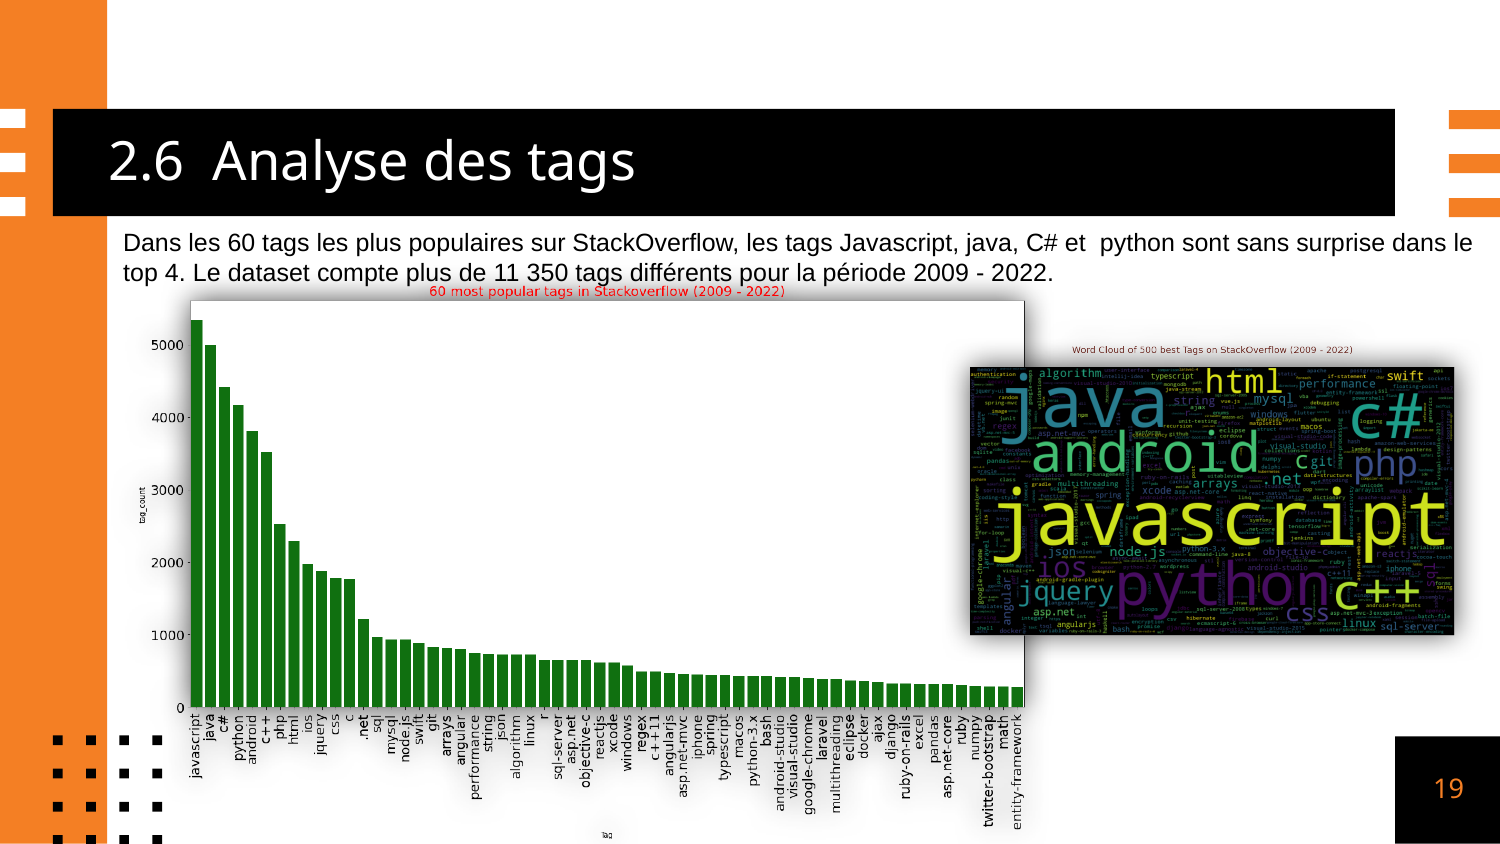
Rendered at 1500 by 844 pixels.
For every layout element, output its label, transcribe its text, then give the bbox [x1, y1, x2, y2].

title 2.6 Analyse des tags [108, 108, 1396, 217]
slide_number 19 [1395, 736, 1500, 844]
picture [134, 280, 1458, 844]
text_box Dans les 60 tags les plus populaires sur StackOverflow, les tags Javascript, java, C# et python sont sans surprise dans le top 4. Le dataset compte plus de 11 350 tags différents pour la période 2009 - 2022. [108, 219, 1500, 294]
